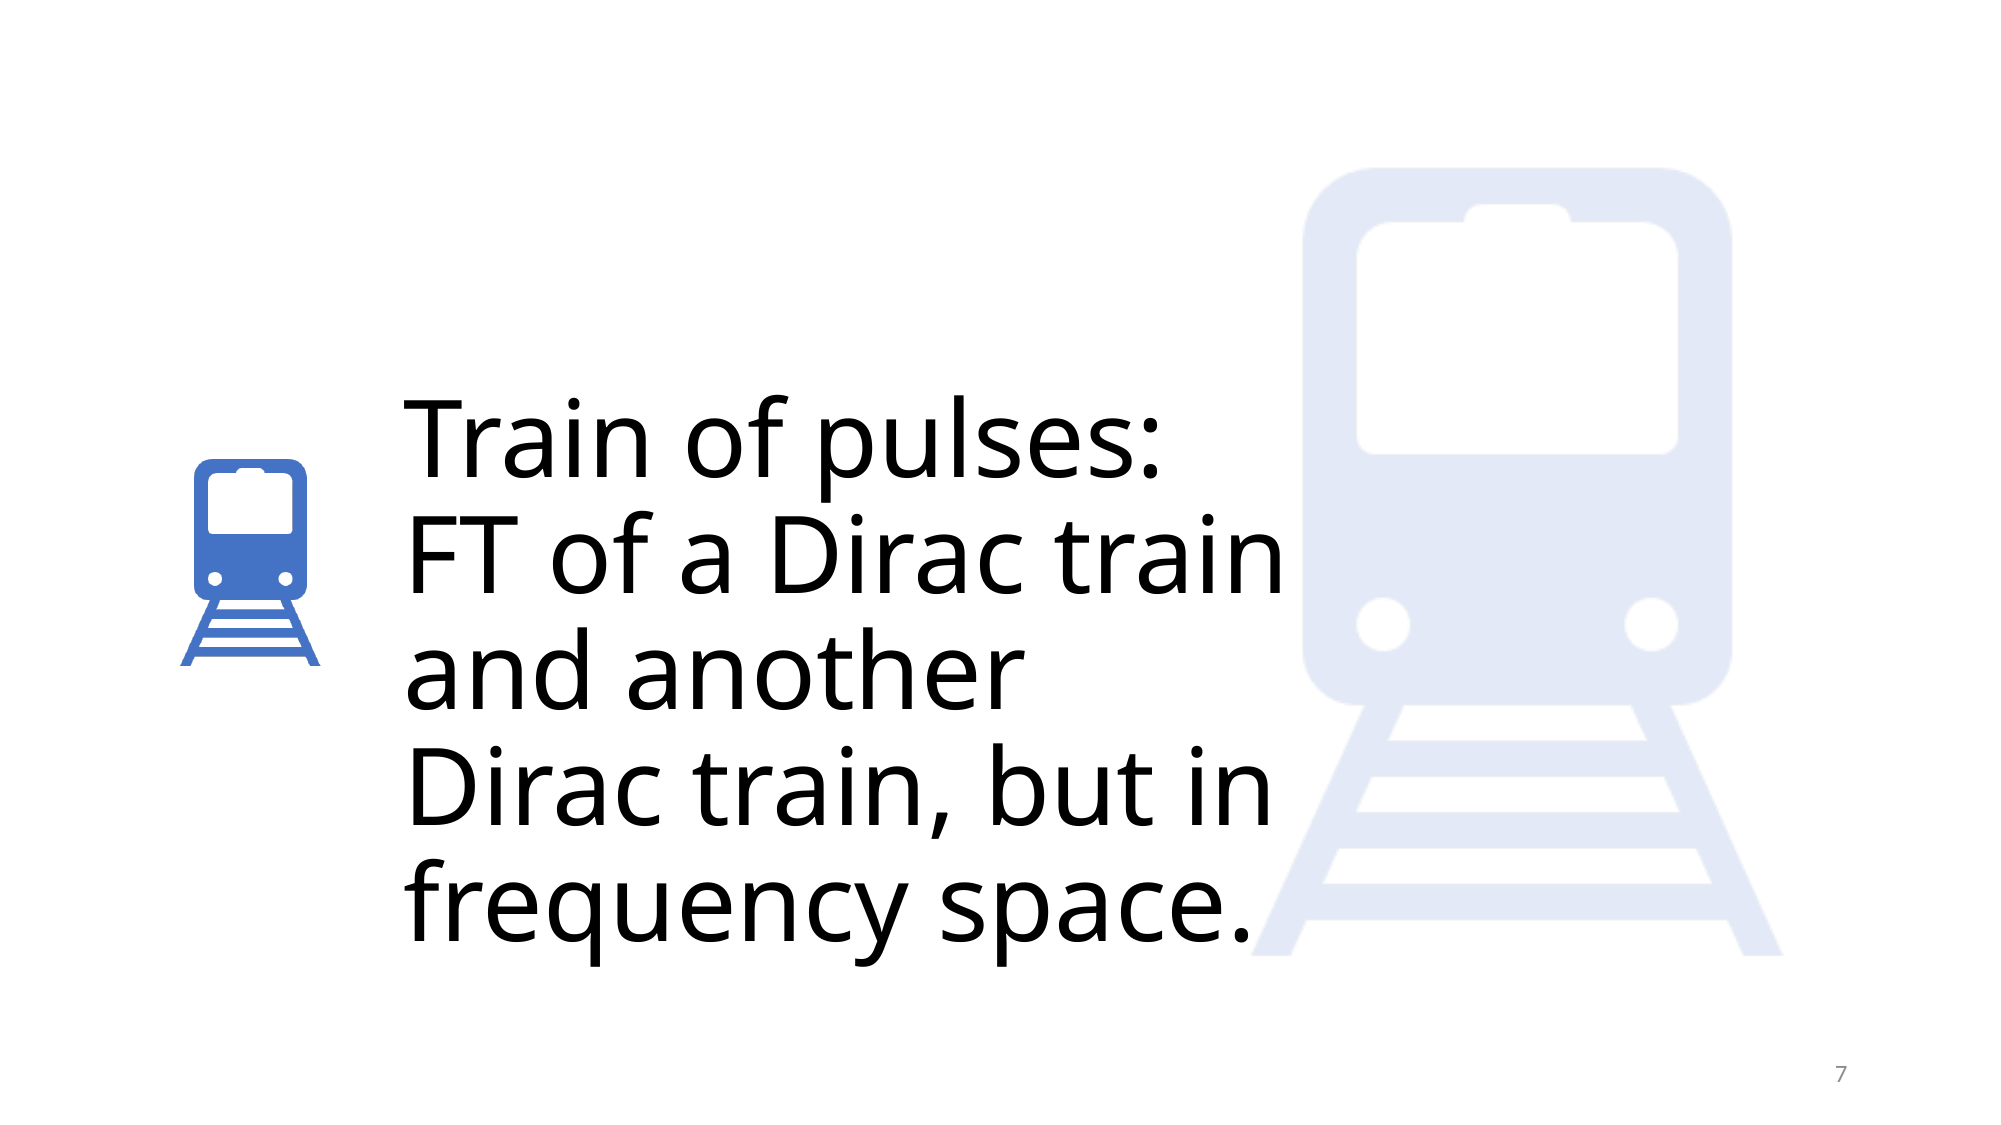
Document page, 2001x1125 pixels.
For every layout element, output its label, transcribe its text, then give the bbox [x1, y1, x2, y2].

slide_number 7 [1412, 1042, 1863, 1103]
picture [137, 449, 363, 675]
picture [1089, 133, 1947, 992]
title Train of pulses: FT of a Dirac train and another Dirac train, but in frequency space. [388, 358, 1089, 992]
